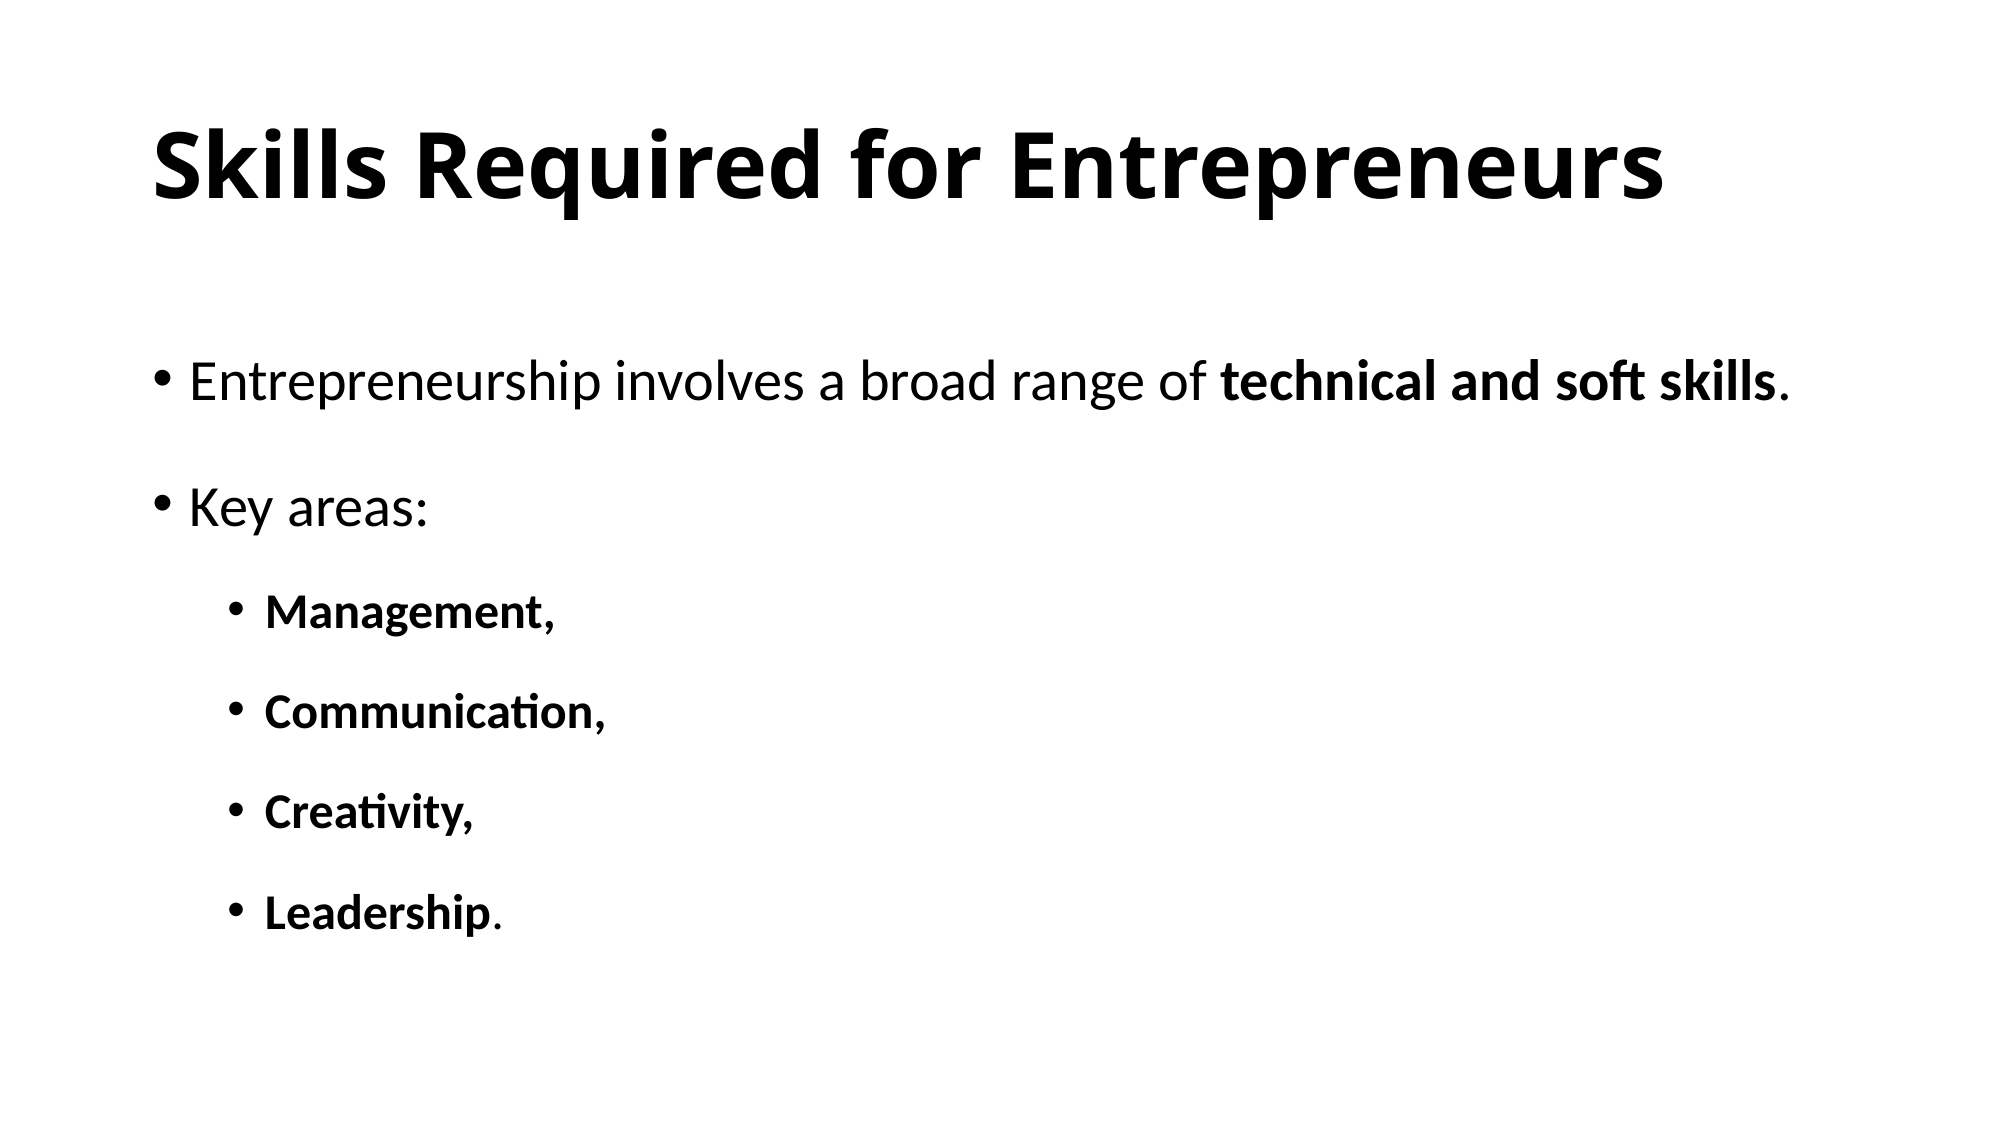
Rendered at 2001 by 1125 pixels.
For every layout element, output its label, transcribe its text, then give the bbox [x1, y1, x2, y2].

list Entrepreneurship involves a broad range of technical and soft skills. Key areas: Management, Communication, Creativity, Leadership. [137, 299, 1863, 1014]
title Skills Required for Entrepreneurs [137, 59, 1863, 278]
